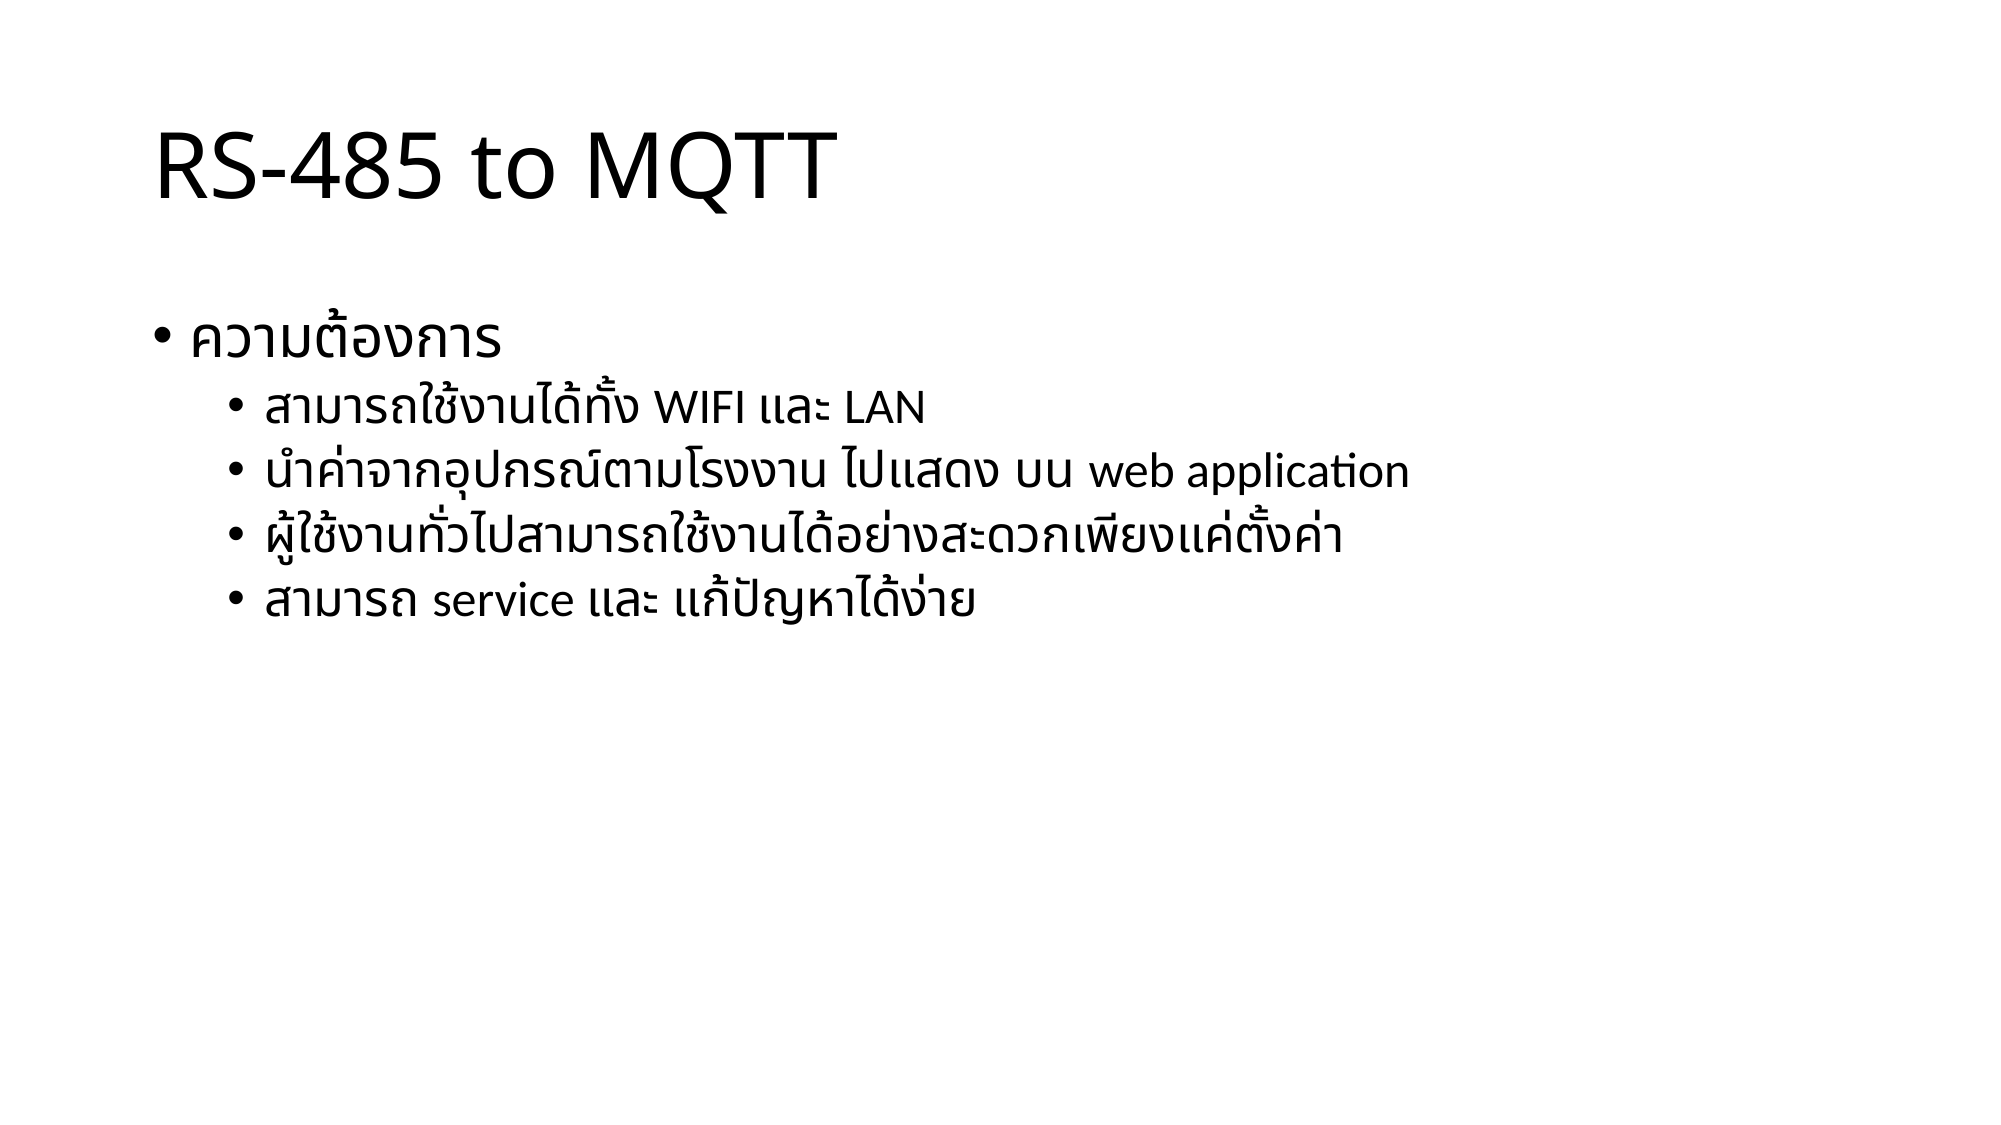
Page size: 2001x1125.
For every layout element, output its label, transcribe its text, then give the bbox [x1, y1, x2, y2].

title RS-485 to MQTT [137, 59, 1863, 278]
list ความต้องการ สามารถใช้งานได้ทั้ง WIFI และ LAN นำค่าจากอุปกรณ์ตามโรงงาน ไปแสดง บน web application ผู้ใช้งานทั่วไปสามารถใช้งานได้อย่างสะดวกเพียงแค่ตั้งค่า สามารถ service และ แก้ปัญหาได้ง่าย [137, 299, 1863, 1014]
